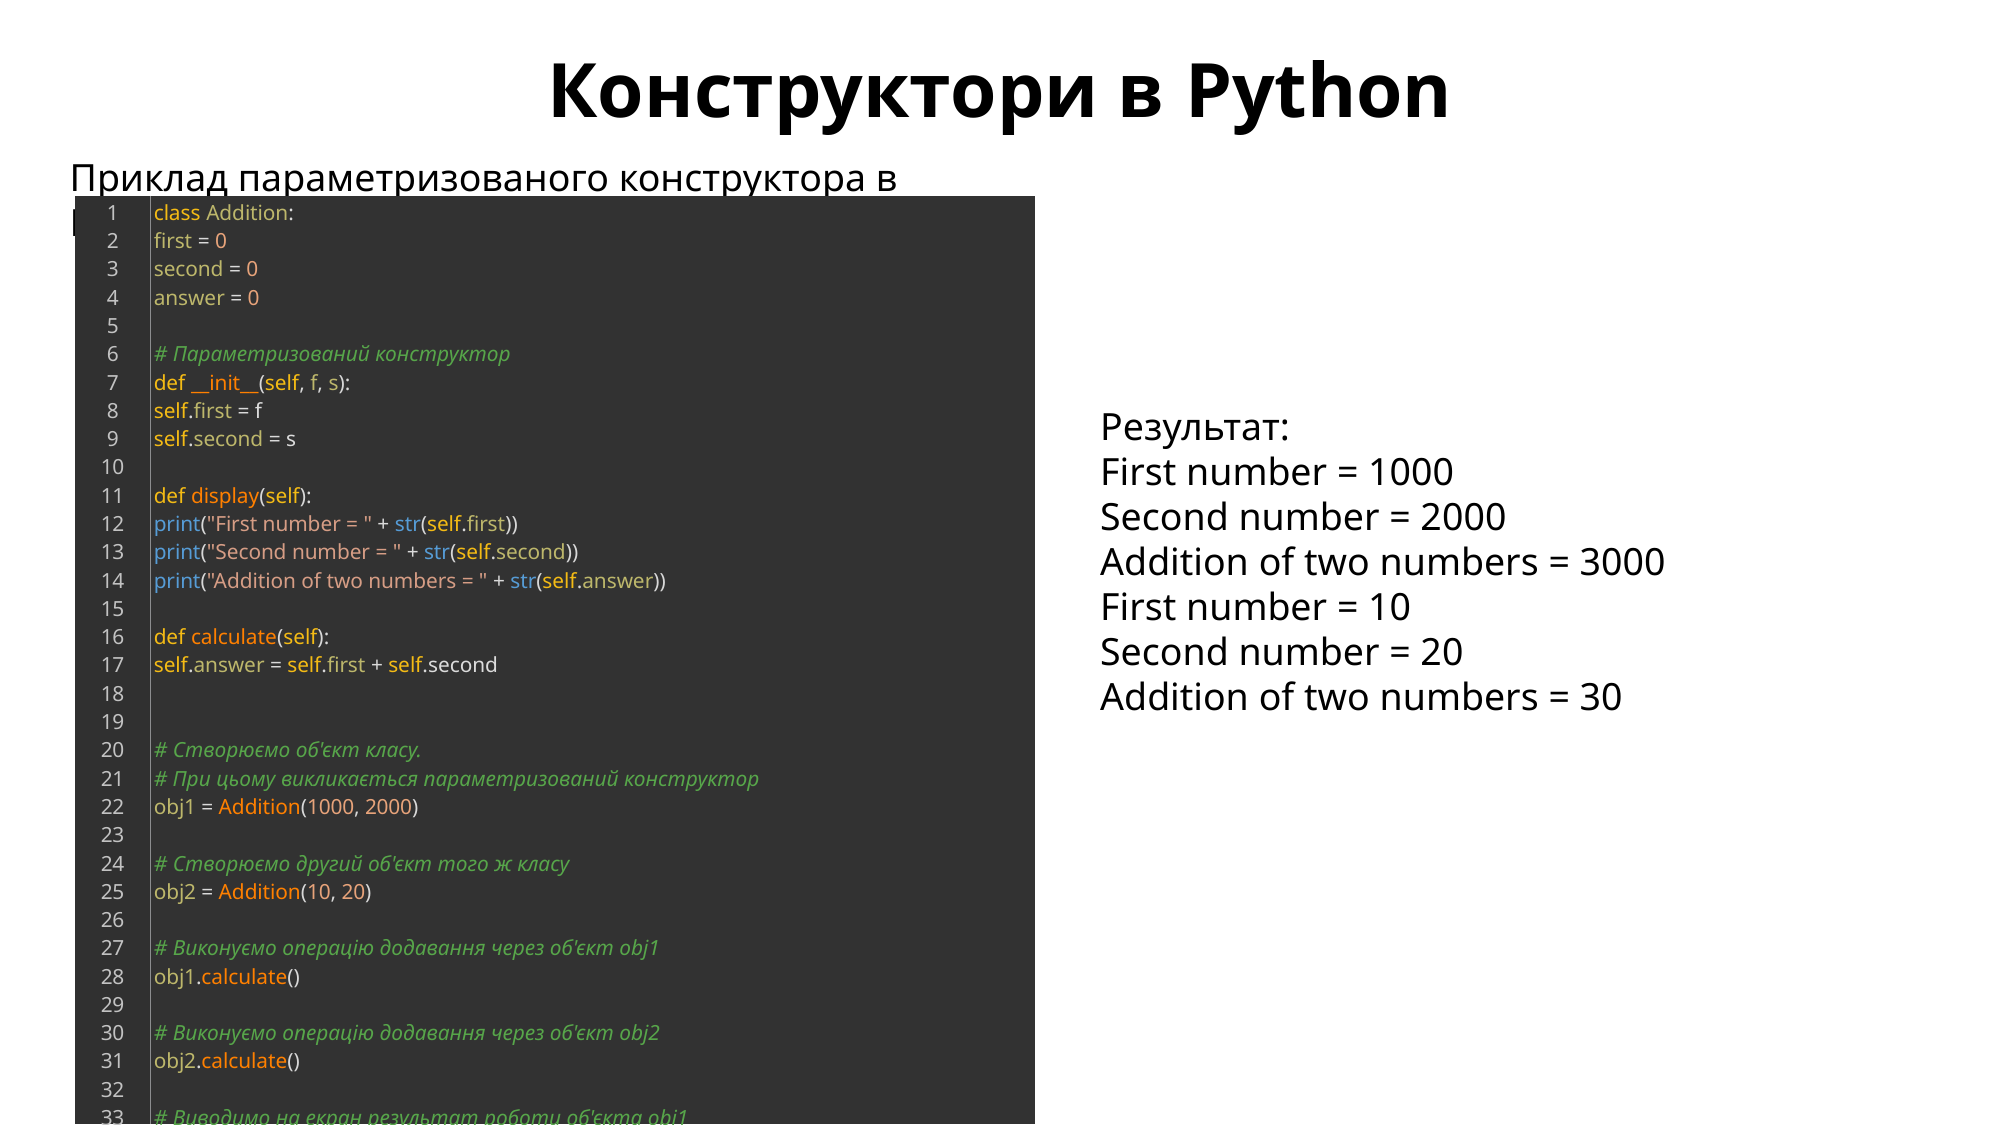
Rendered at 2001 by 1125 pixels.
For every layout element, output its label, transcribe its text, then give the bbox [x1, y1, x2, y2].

text_box Конструктори в Python [0, 35, 2000, 141]
table_header class Addition: first = 0 second = 0 answer = 0 # Параметризований конструктор def __init__(self, f, s): self.first = f self.second = s def display(self): print("First number = " + str(self.first)) print("Second number = " + str(self.second)) print("Addition of two numbers = " + str(self.answer)) def calculate(self): self.answer = self.first + self.second # Створюємо об'єкт класу. # При цьому викликається параметризований конструктор obj1 = Addition(1000, 2000) # Створюємо другий об'єкт того ж класу obj2 = Addition(10, 20) # Виконуємо операцію додавання через об'єкт obj1 obj1.calculate() # Виконуємо операцію додавання через об'єкт obj2 obj2.calculate() # Виводимо на екран результат роботи об'єкта obj1 obj1.display() # Виводимо на екран результат роботи об'єкта obj2 obj2.display() [151, 196, 1035, 1124]
table_header 1 2 3 4 5 6 7 8 9 10 11 12 13 14 15 16 17 18 19 20 21 22 23 24 25 26 27 28 29 30 31 32 33 34 35 36 37 [75, 196, 150, 1124]
text_box Результат: First number = 1000 Second number = 2000 Addition of two numbers = 3000 First number = 10 Second number = 20 Addition of two numbers = 30 [1085, 395, 2000, 726]
text_box Приклад параметризованого конструктора в Python: [54, 146, 1055, 342]
